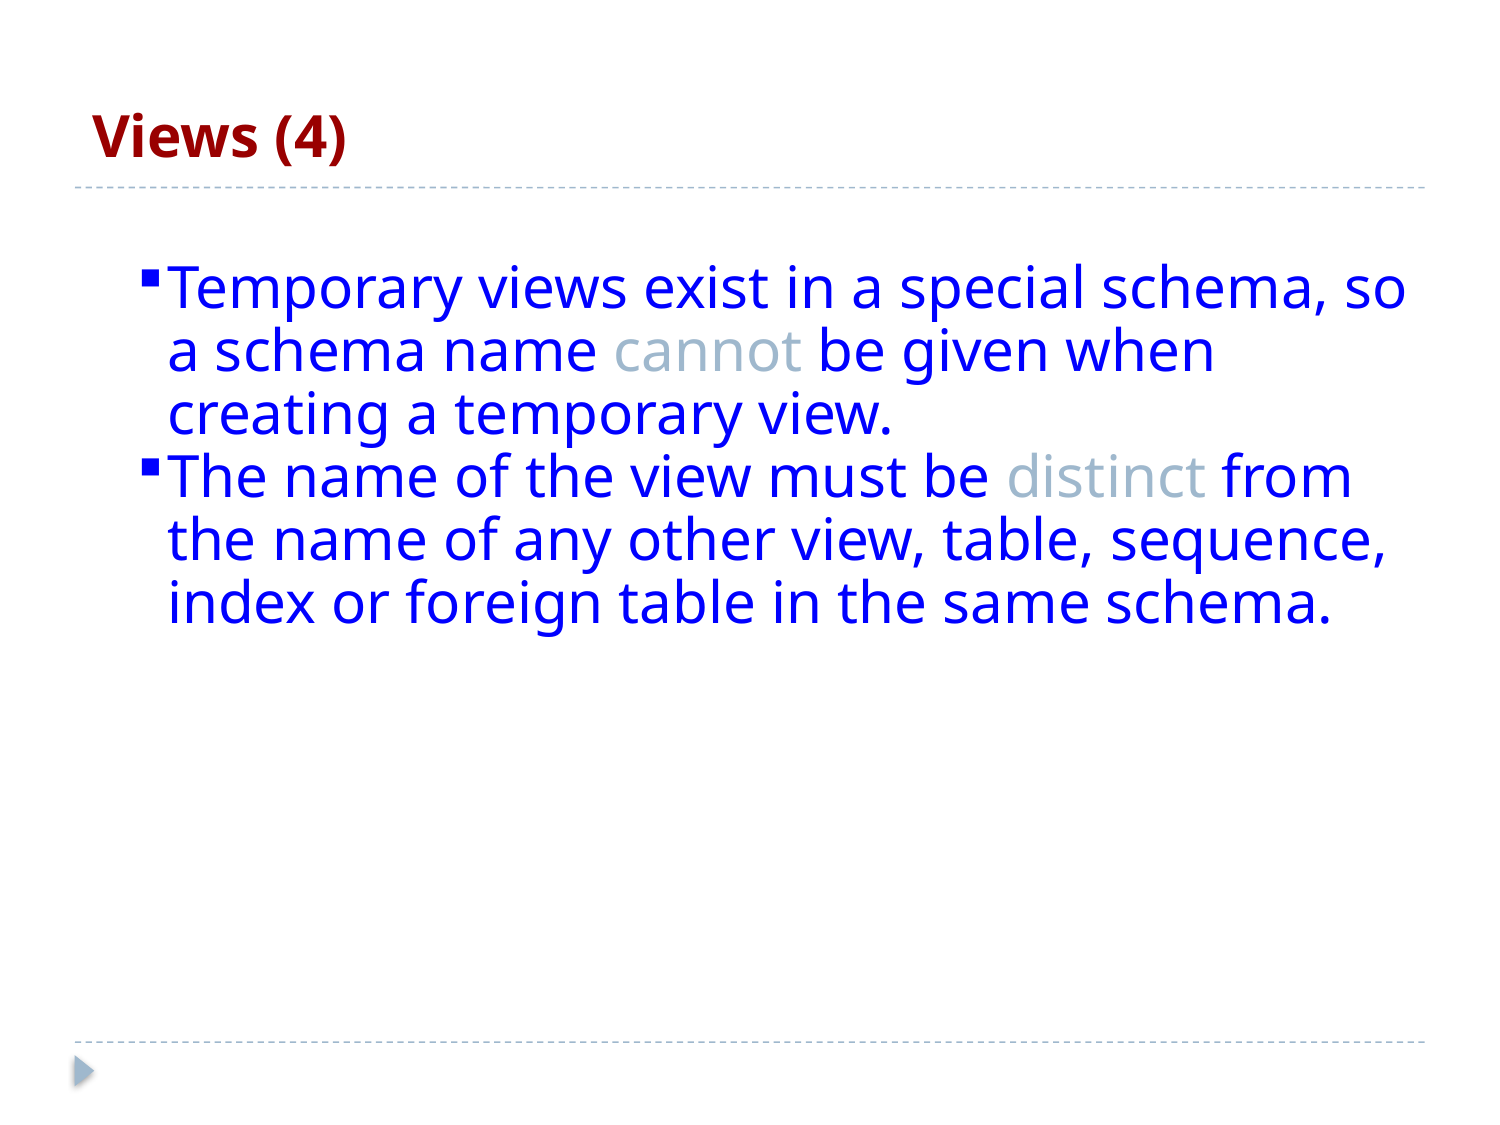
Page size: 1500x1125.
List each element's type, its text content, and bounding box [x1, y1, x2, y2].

text_box Views (4) Temporary views exist in a special schema, so a schema name cannot be given when creating a temporary view. The name of the view must be distinct from the name of any other view, table, sequence, index or foreign table in the same schema. [62, 99, 1425, 1059]
